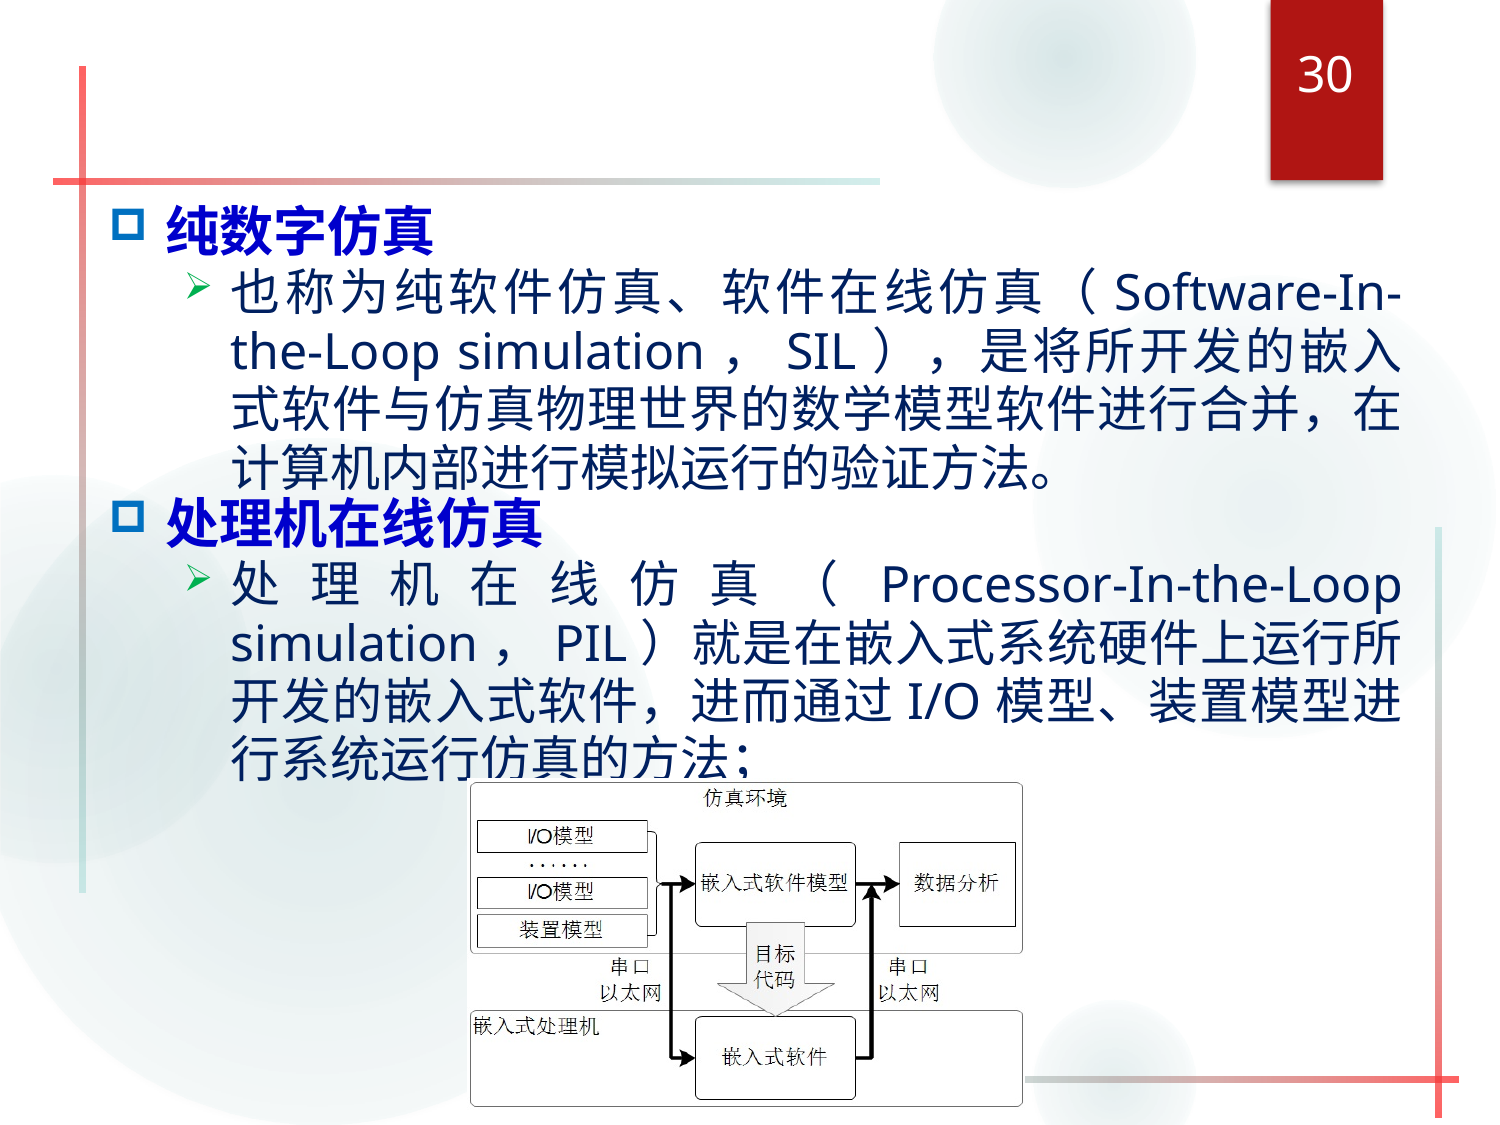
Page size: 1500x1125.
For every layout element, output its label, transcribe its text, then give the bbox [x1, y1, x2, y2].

slide_number 30 [1273, 48, 1378, 119]
picture [467, 778, 1025, 1110]
list 纯数字仿真 也称为纯软件仿真、软件在线仿真（Software-In-the-Loop simulation，SIL），是将所开发的嵌入式软件与仿真物理世界的数学模型软件进行合并，在计算机内部进行模拟运行的验证方法。 处理机在线仿真 处理机在线仿真（Processor-In-the-Loop simulation，PIL）就是在嵌入式系统硬件上运行所开发的嵌入式软件，进而通过I/O模型、装置模型进行系统运行仿真的方法； [93, 196, 1418, 1032]
